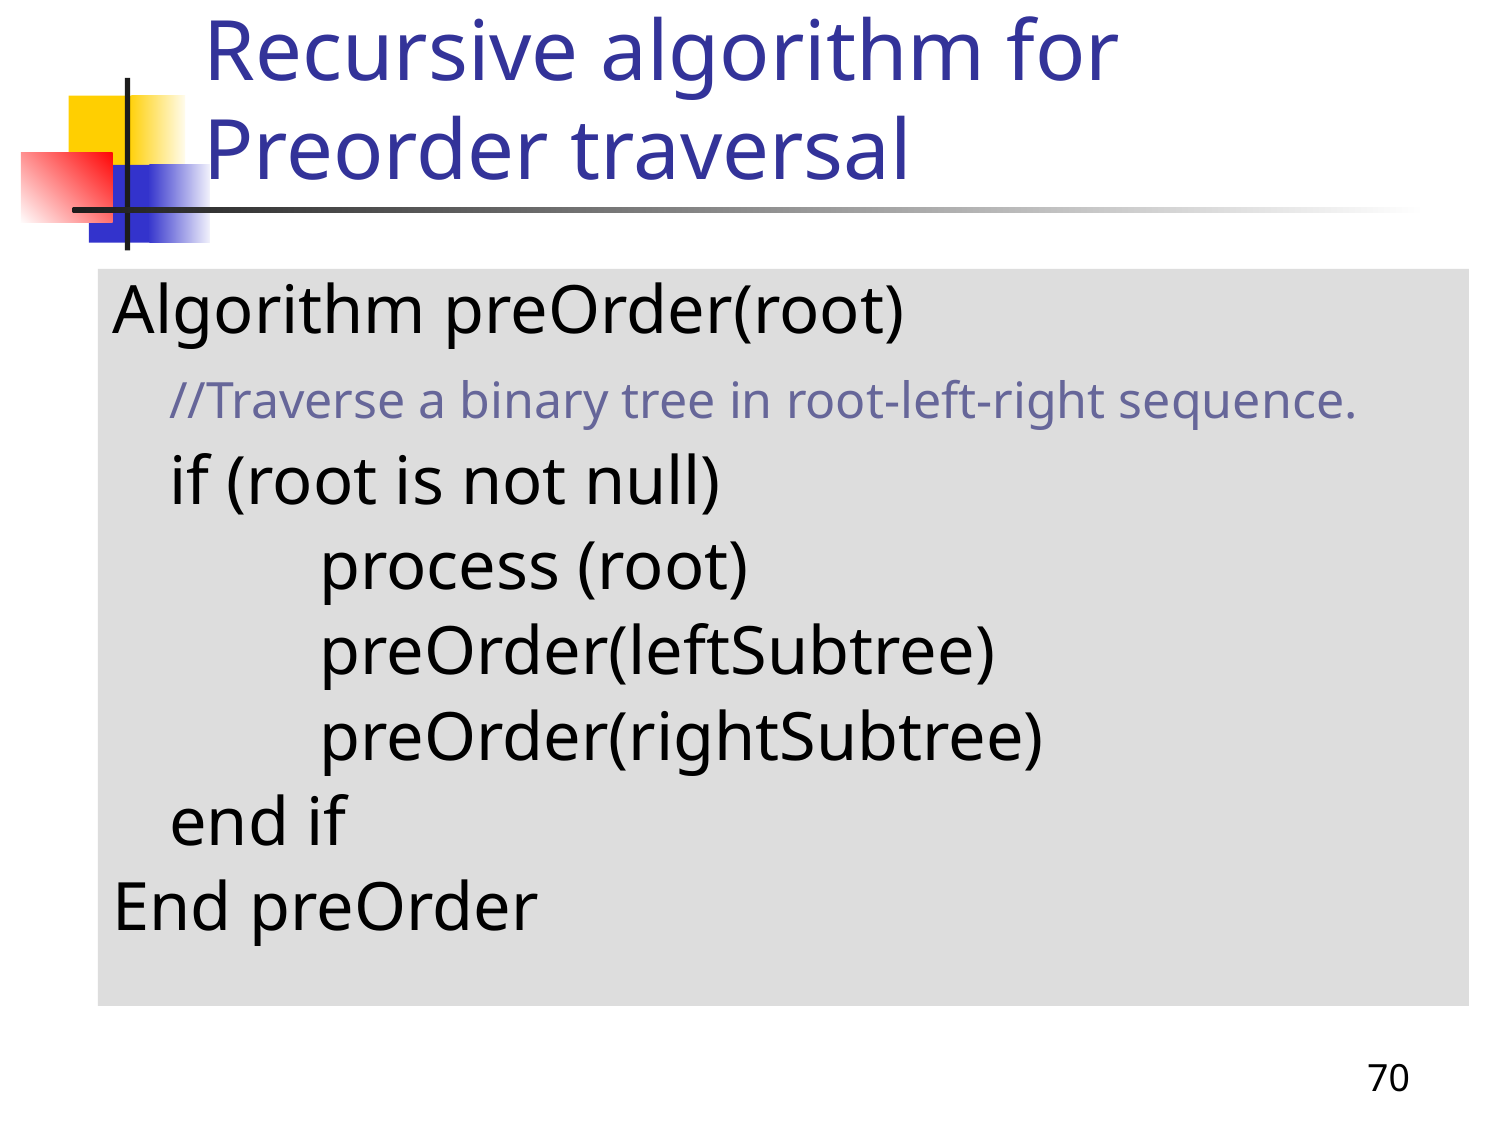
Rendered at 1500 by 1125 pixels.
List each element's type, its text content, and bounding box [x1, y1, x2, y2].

title Recursive algorithm for Preorder traversal [188, 16, 1468, 205]
list Algorithm preOrder(root) //Traverse a binary tree in root-left-right sequence. if (root is not null) process (root) preOrder(leftSubtree) preOrder(rightSubtree) end if End preOrder [97, 268, 1470, 1007]
slide_number 70 [1112, 1037, 1426, 1113]
